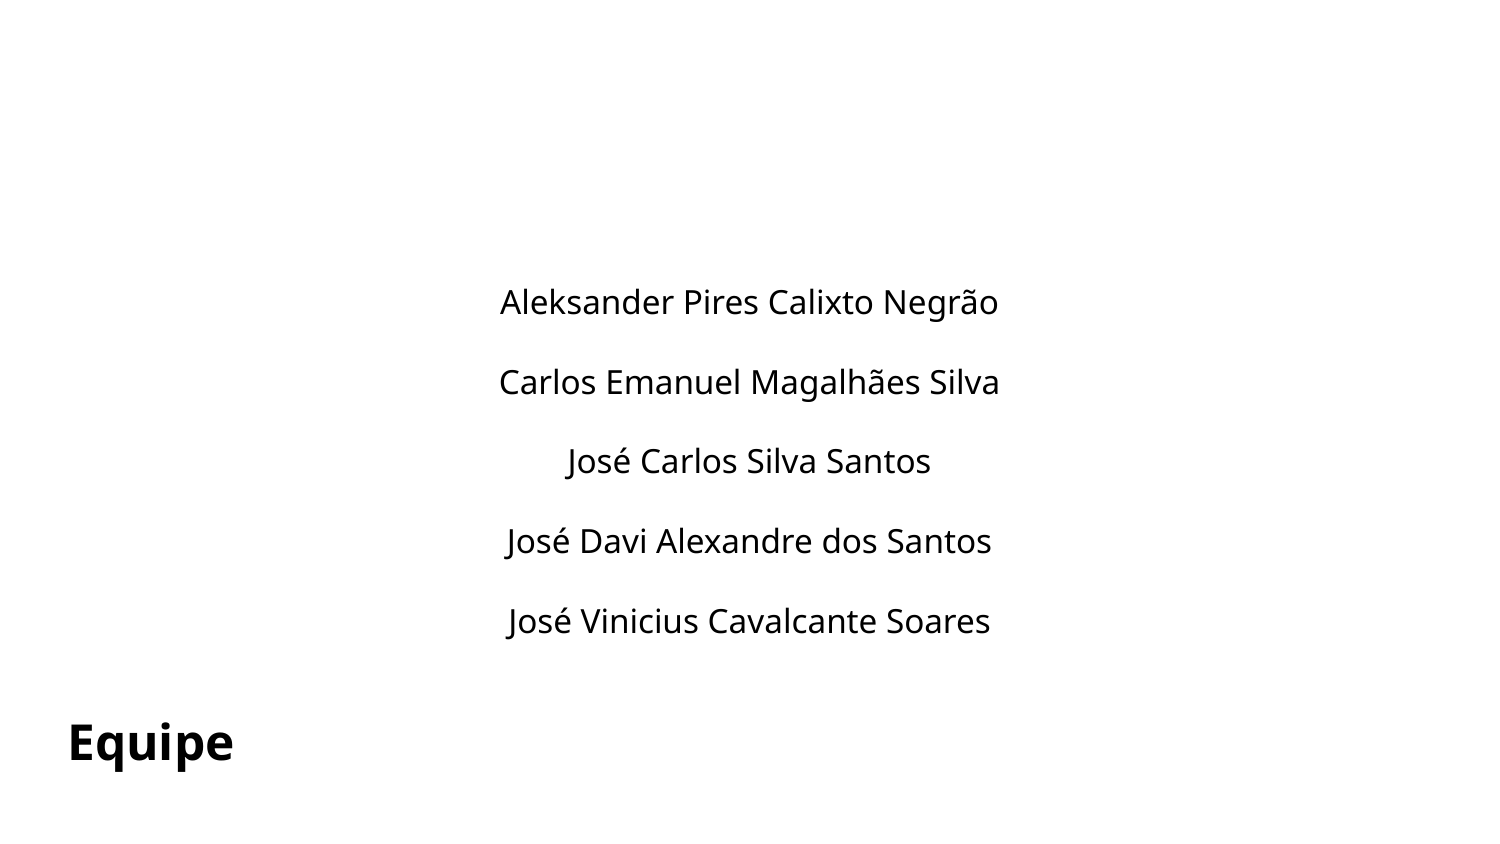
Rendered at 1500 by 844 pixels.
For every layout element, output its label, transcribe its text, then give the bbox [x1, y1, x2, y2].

text_box Aleksander Pires Calixto Negrão Carlos Emanuel Magalhães Silva José Carlos Silva Santos José Davi Alexandre dos Santos José Vinicius Cavalcante Soares [449, 226, 1051, 618]
list Equipe [52, 692, 1037, 791]
